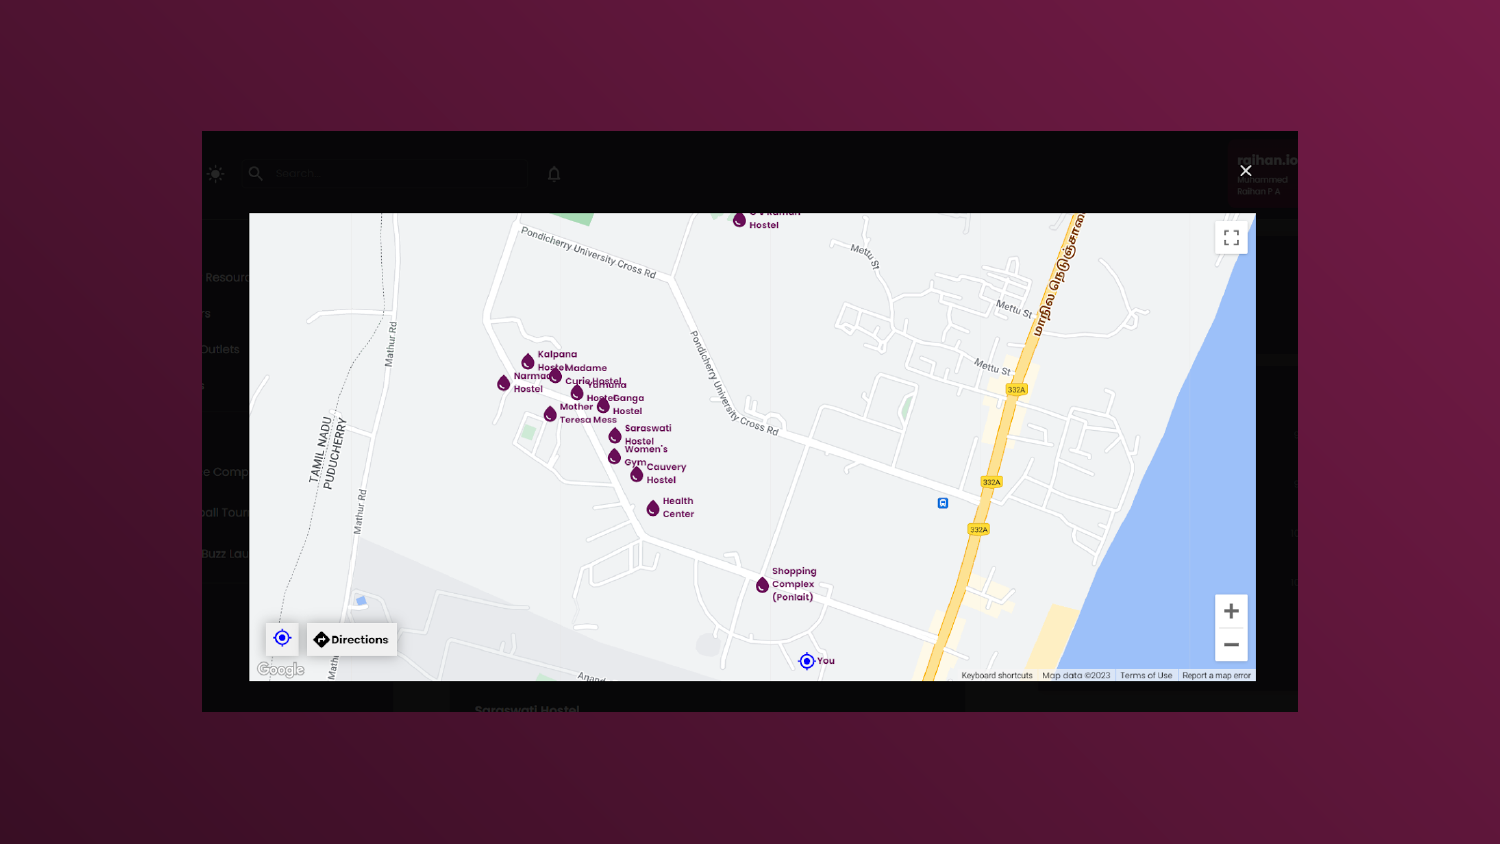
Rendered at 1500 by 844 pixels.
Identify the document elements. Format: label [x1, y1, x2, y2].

picture [202, 131, 1298, 712]
